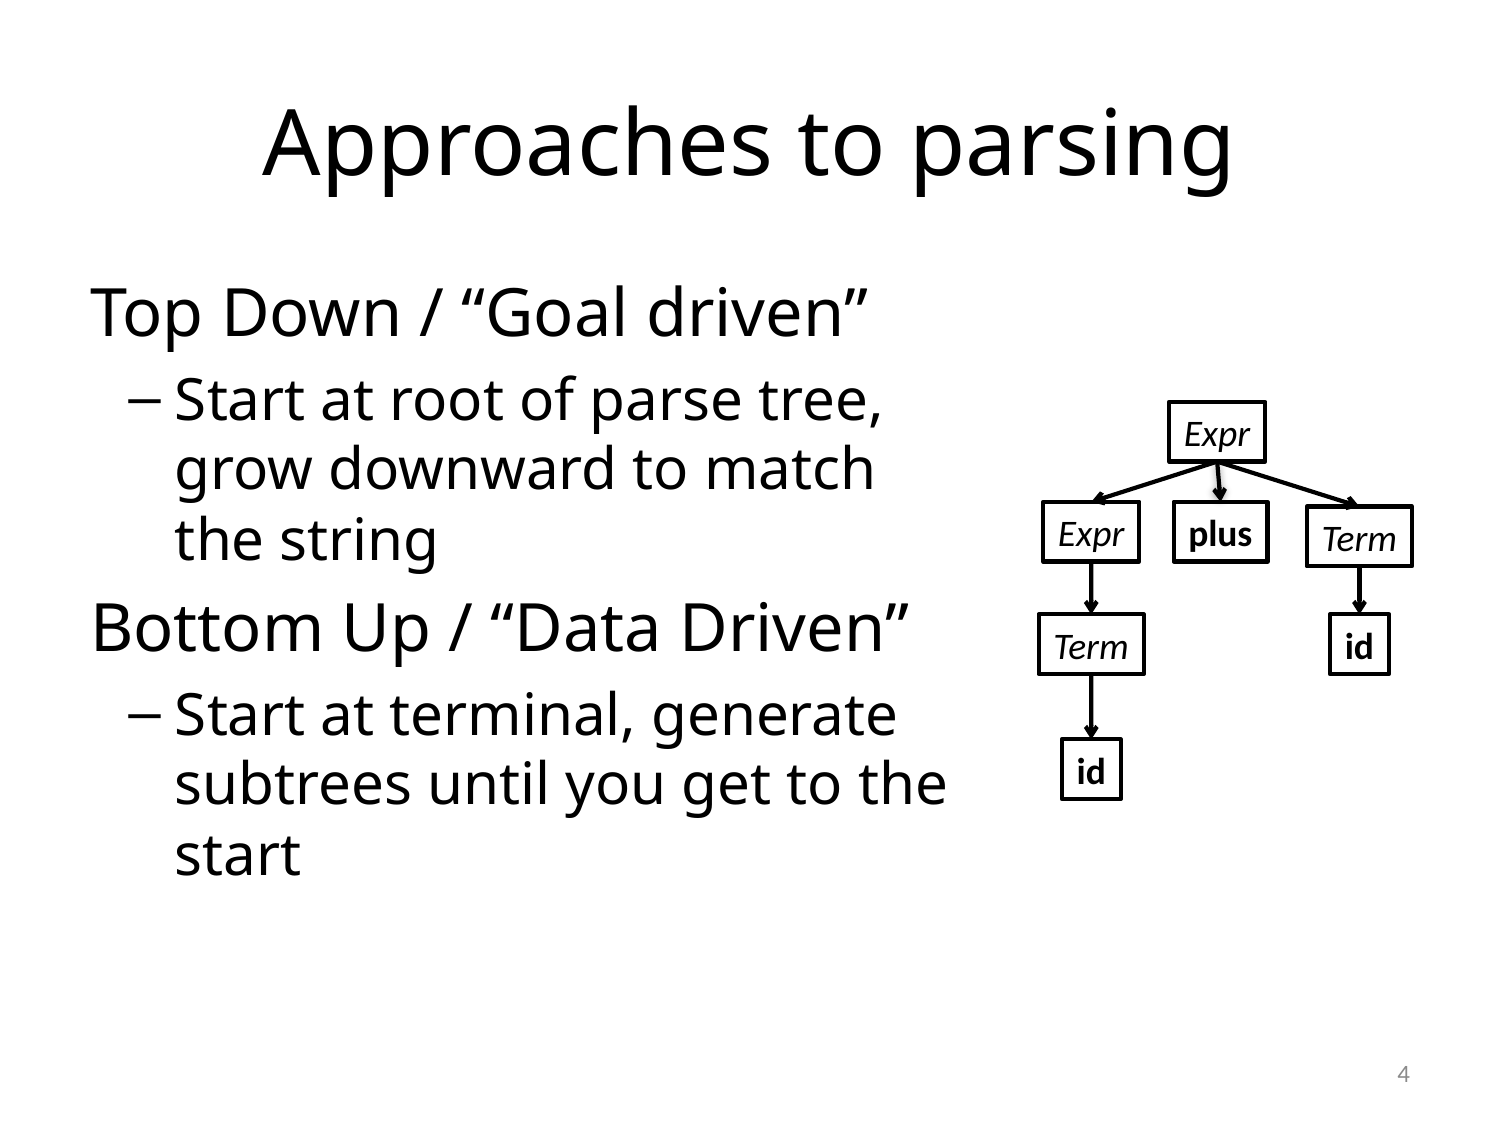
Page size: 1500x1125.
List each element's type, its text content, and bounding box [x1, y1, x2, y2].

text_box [1222, 462, 1360, 507]
text_box plus [1172, 511, 1270, 564]
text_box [1216, 462, 1221, 503]
title Approaches to parsing [75, 45, 1425, 233]
text_box Expr [1041, 500, 1141, 564]
text_box id [1328, 612, 1391, 676]
text_box Expr [1167, 400, 1267, 460]
text_box Term [1305, 504, 1414, 568]
slide_number 4 [1074, 1042, 1425, 1103]
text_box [1091, 462, 1212, 503]
text_box id [1060, 737, 1123, 801]
list Top Down / “Goal driven” Start at root of parse tree, grow downward to match the string Bottom Up / “Data Driven” Start at terminal, generate subtrees until you get to the start [75, 262, 975, 1005]
text_box Term [1037, 612, 1146, 676]
